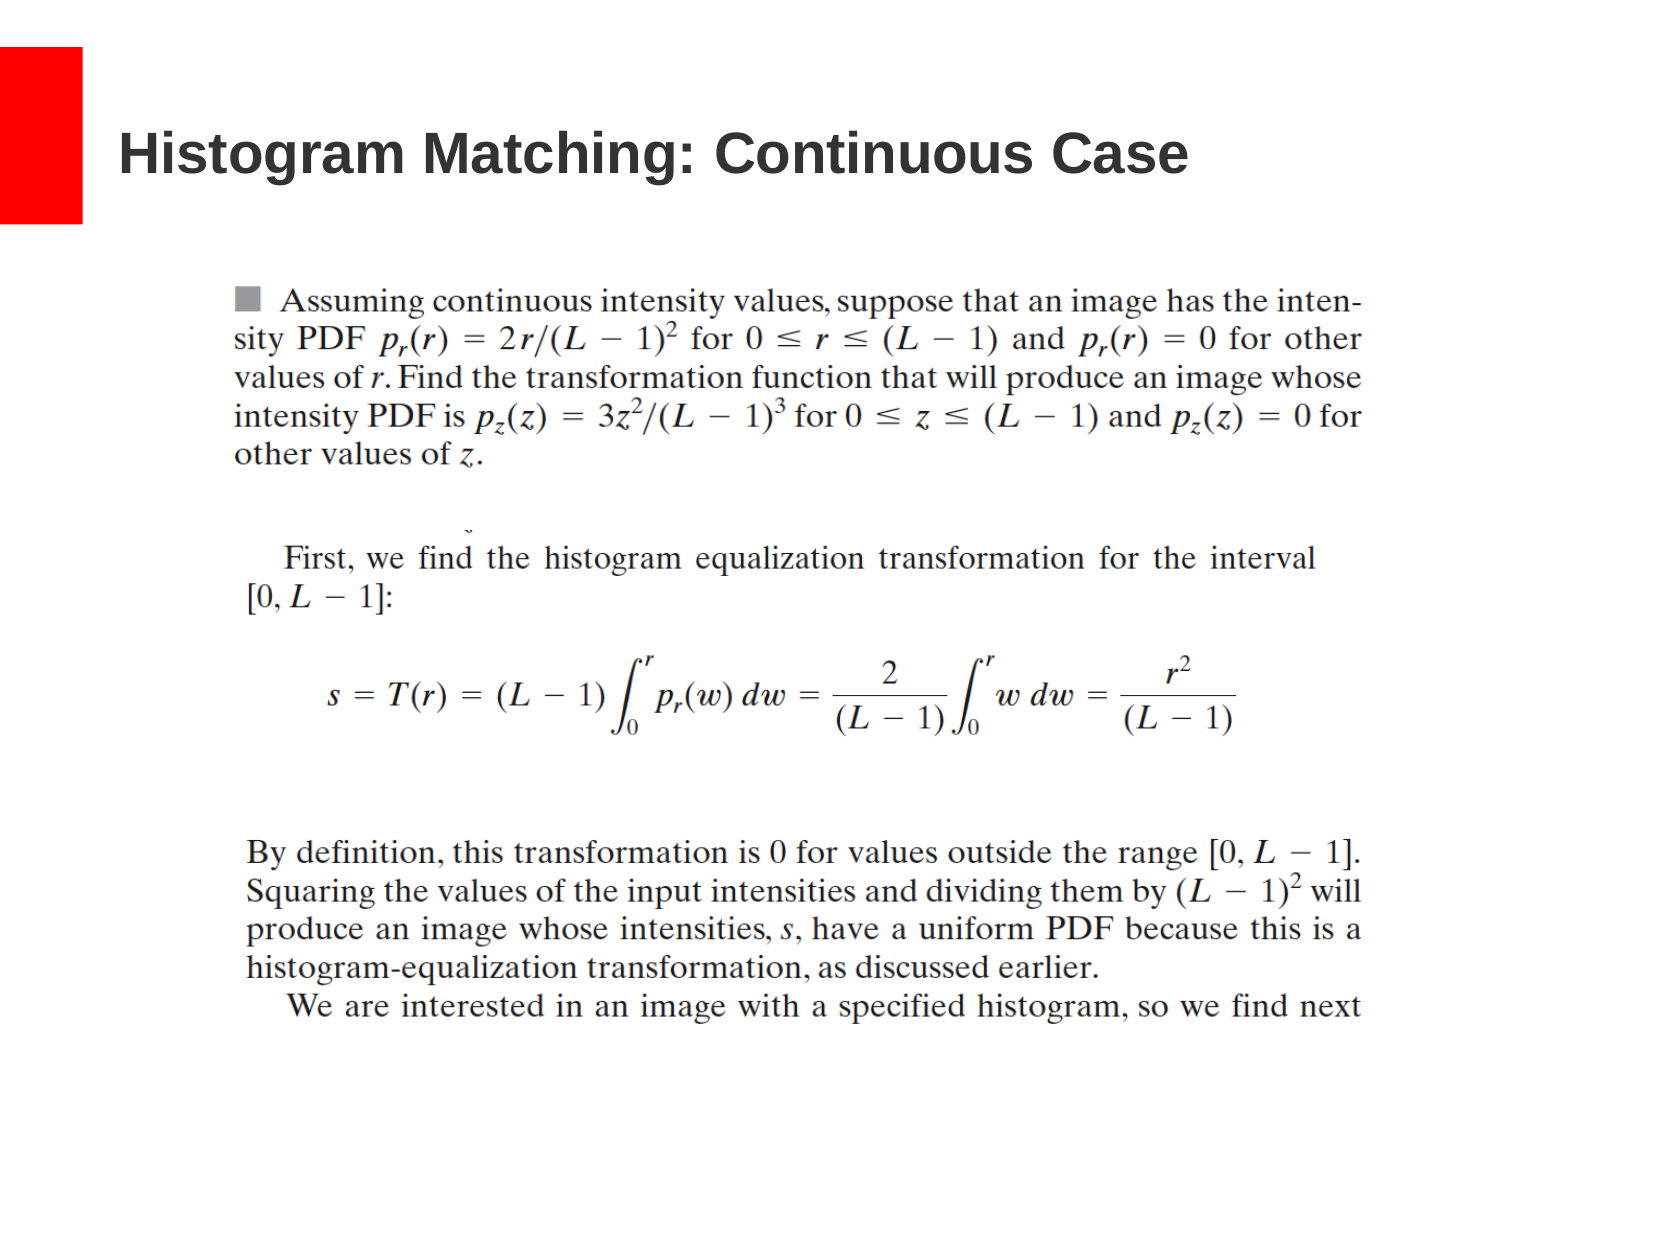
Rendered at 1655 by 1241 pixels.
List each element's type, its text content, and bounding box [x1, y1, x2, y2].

picture [201, 257, 1391, 477]
picture [226, 530, 1331, 765]
picture [220, 817, 1386, 1050]
title Histogram Matching: Continuous Case [116, 112, 1441, 322]
